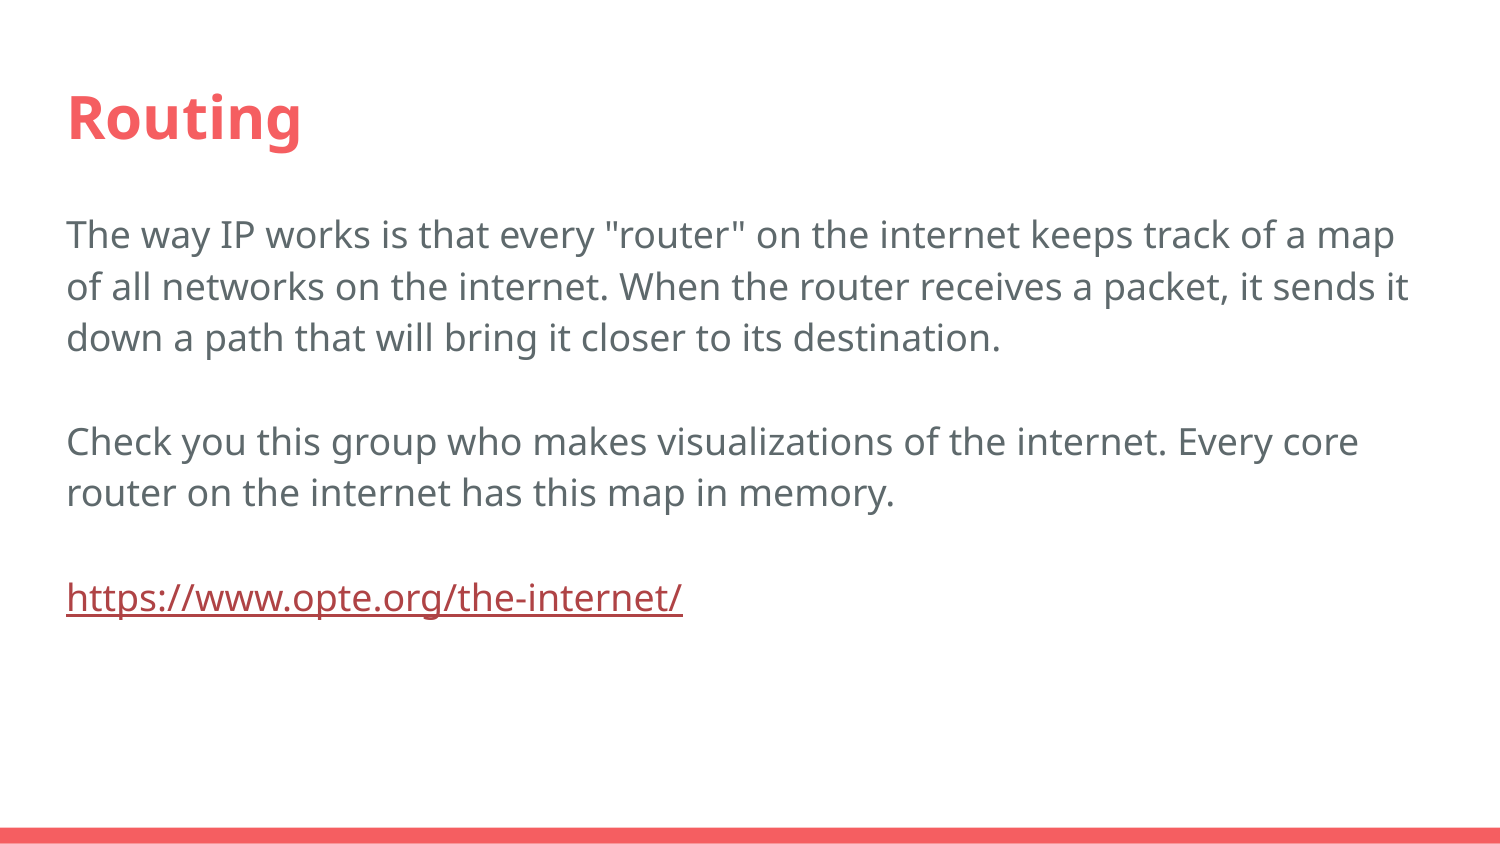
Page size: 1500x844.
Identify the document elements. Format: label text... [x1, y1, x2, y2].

list The way IP works is that every "router" on the internet keeps track of a map of all networks on the internet. When the router receives a packet, it sends it down a path that will bring it closer to its destination. Check you this group who makes visualizations of the internet. Every core router on the internet has this map in memory. https://www.opte.org/the-internet/ [51, 189, 1449, 750]
title Routing [51, 64, 1449, 167]
